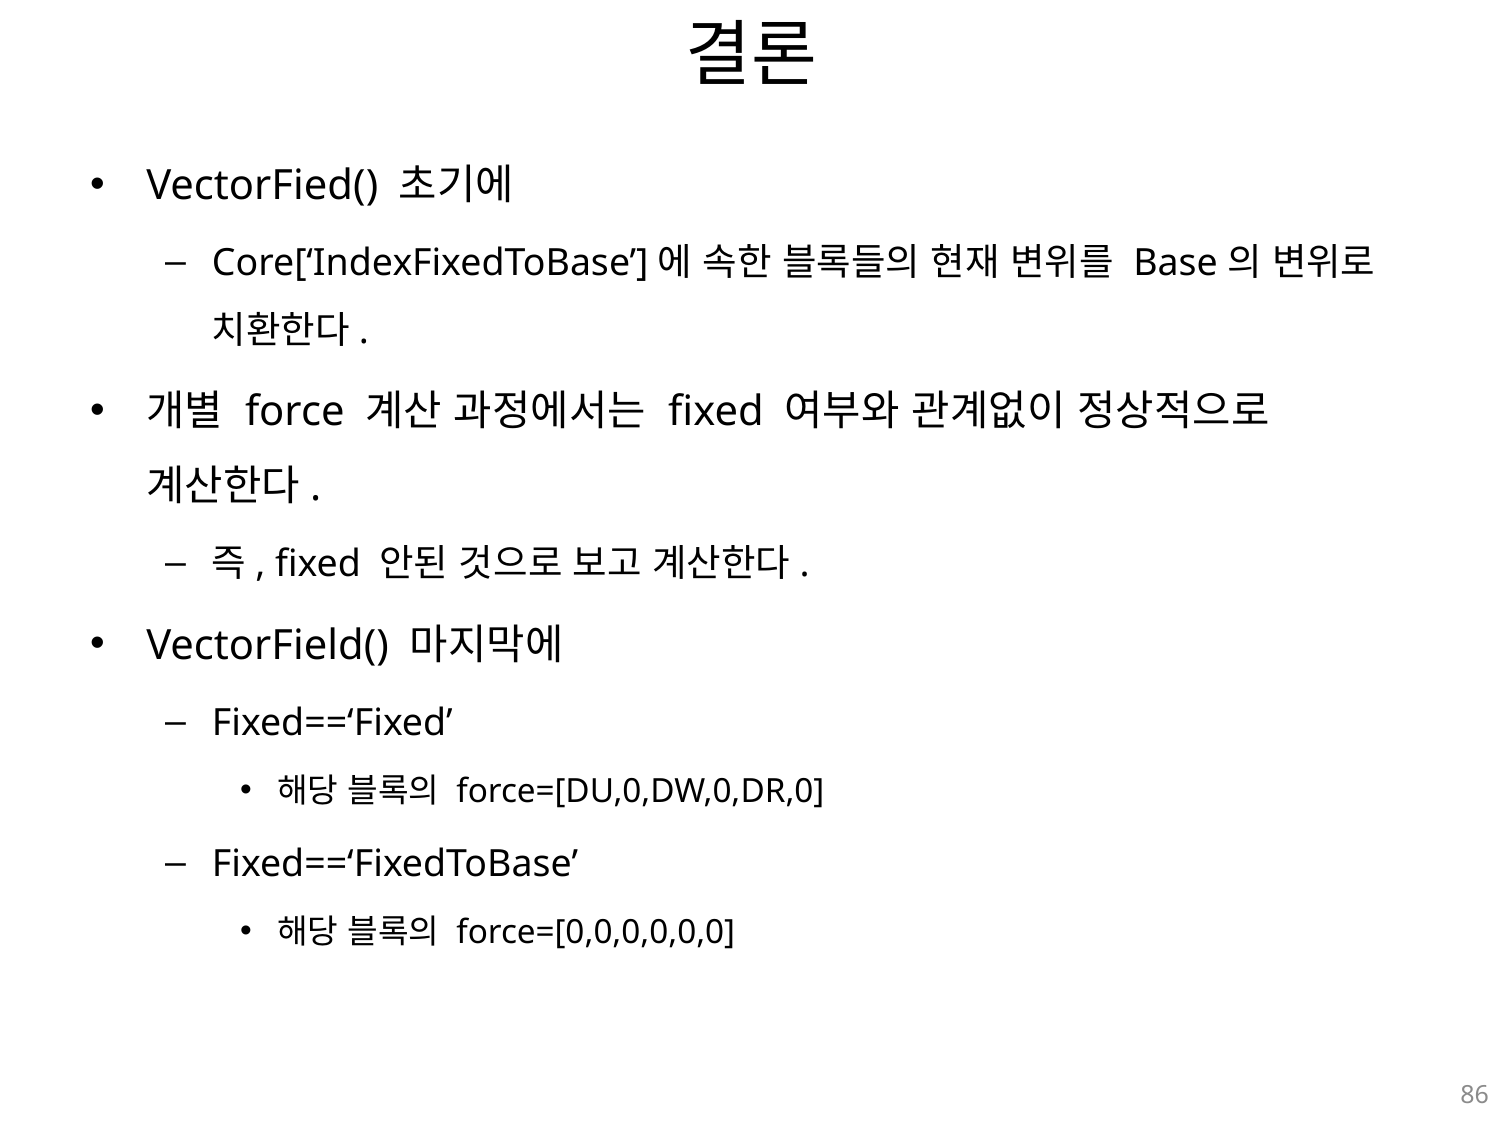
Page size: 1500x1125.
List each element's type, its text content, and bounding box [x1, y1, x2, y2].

list VectorFied() 초기에 Core[‘IndexFixedToBase’]에 속한 블록들의 현재 변위를 Base의 변위로 치환한다. 개별 force 계산 과정에서는 fixed 여부와 관계없이 정상적으로 계산한다. 즉, fixed 안된 것으로 보고 계산한다. VectorField() 마지막에 Fixed==‘Fixed’ 해당 블록의 force=[DU,0,DW,0,DR,0] Fixed==‘FixedToBase’ 해당 블록의 force=[0,0,0,0,0,0] [75, 125, 1425, 1005]
title 결론 [76, 0, 1427, 102]
slide_number 86 [1153, 1065, 1500, 1125]
